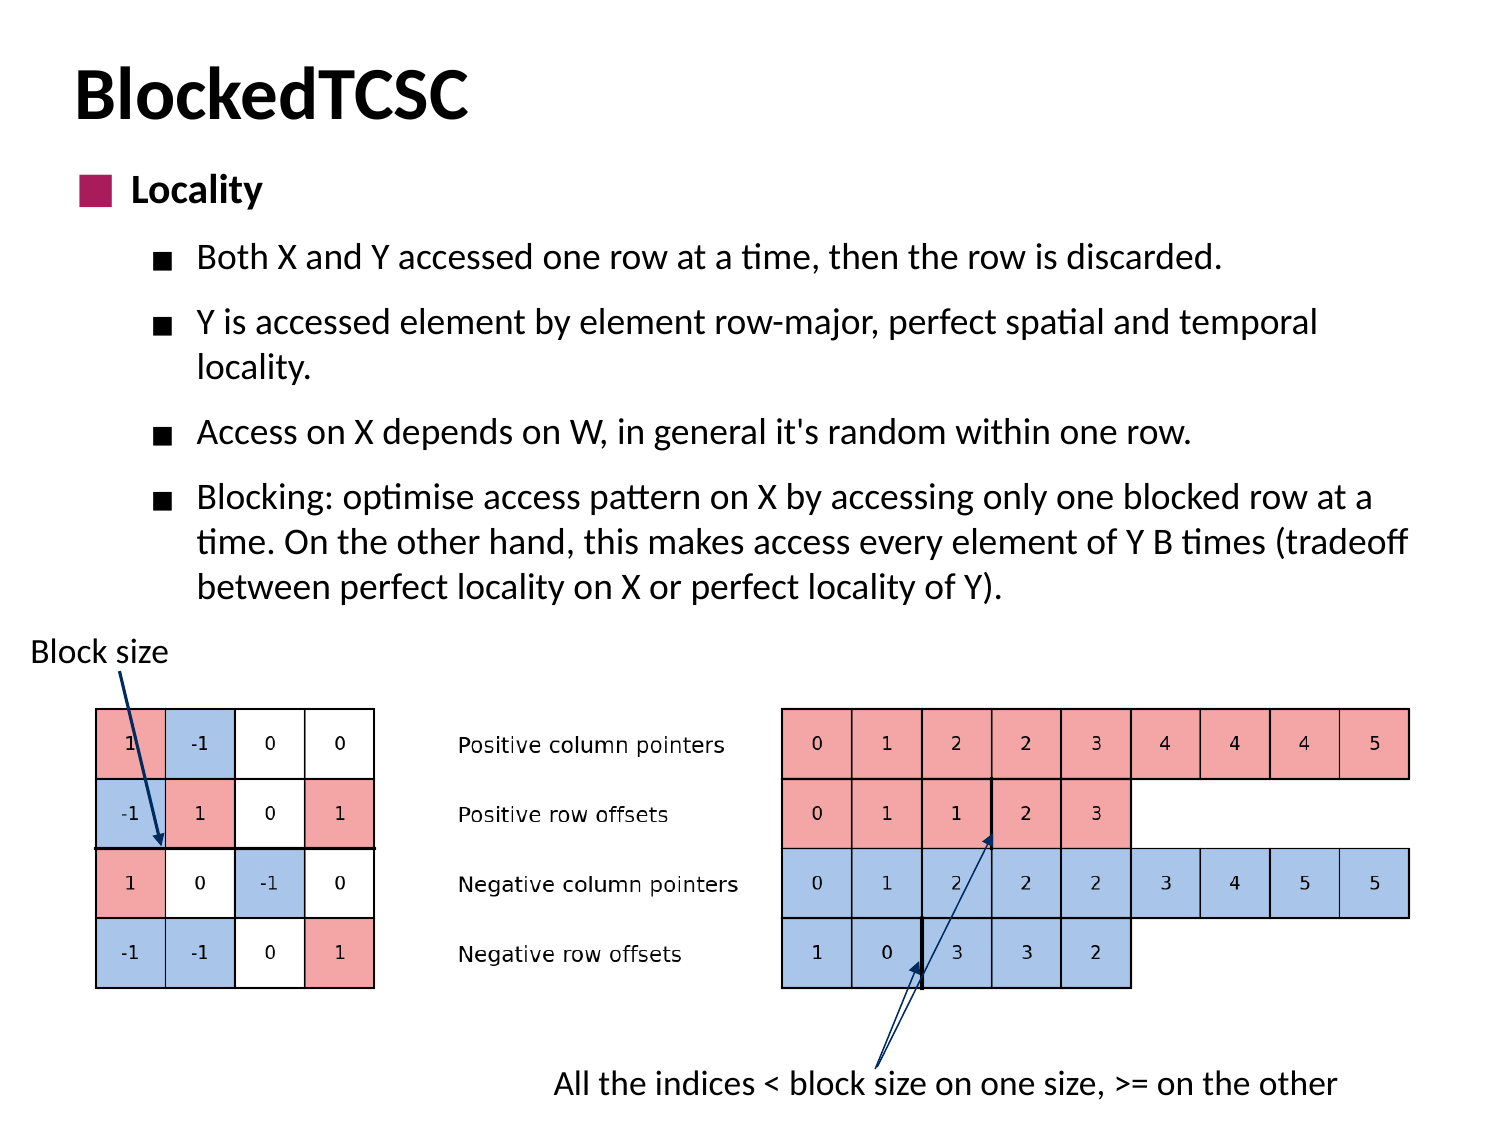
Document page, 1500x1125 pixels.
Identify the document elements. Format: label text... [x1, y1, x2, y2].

list Locality Both X and Y accessed one row at a time, then the row is discarded. Y is accessed element by element row-major, perfect spatial and temporal locality. Access on X depends on W, in general it's random within one row. Blocking: optimise access pattern on X by accessing only one blocked row at a time. On the other hand, this makes access every element of Y B times (tradeoff between perfect locality on X or perfect locality of Y). [59, 154, 1439, 672]
text_box Block size [15, 613, 244, 686]
picture [59, 673, 1500, 1034]
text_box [119, 670, 162, 847]
title BlockedTCSC [59, 29, 1439, 154]
text_box All the indices < block size on one size, >= on the other [538, 1044, 1364, 1117]
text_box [876, 833, 994, 1068]
